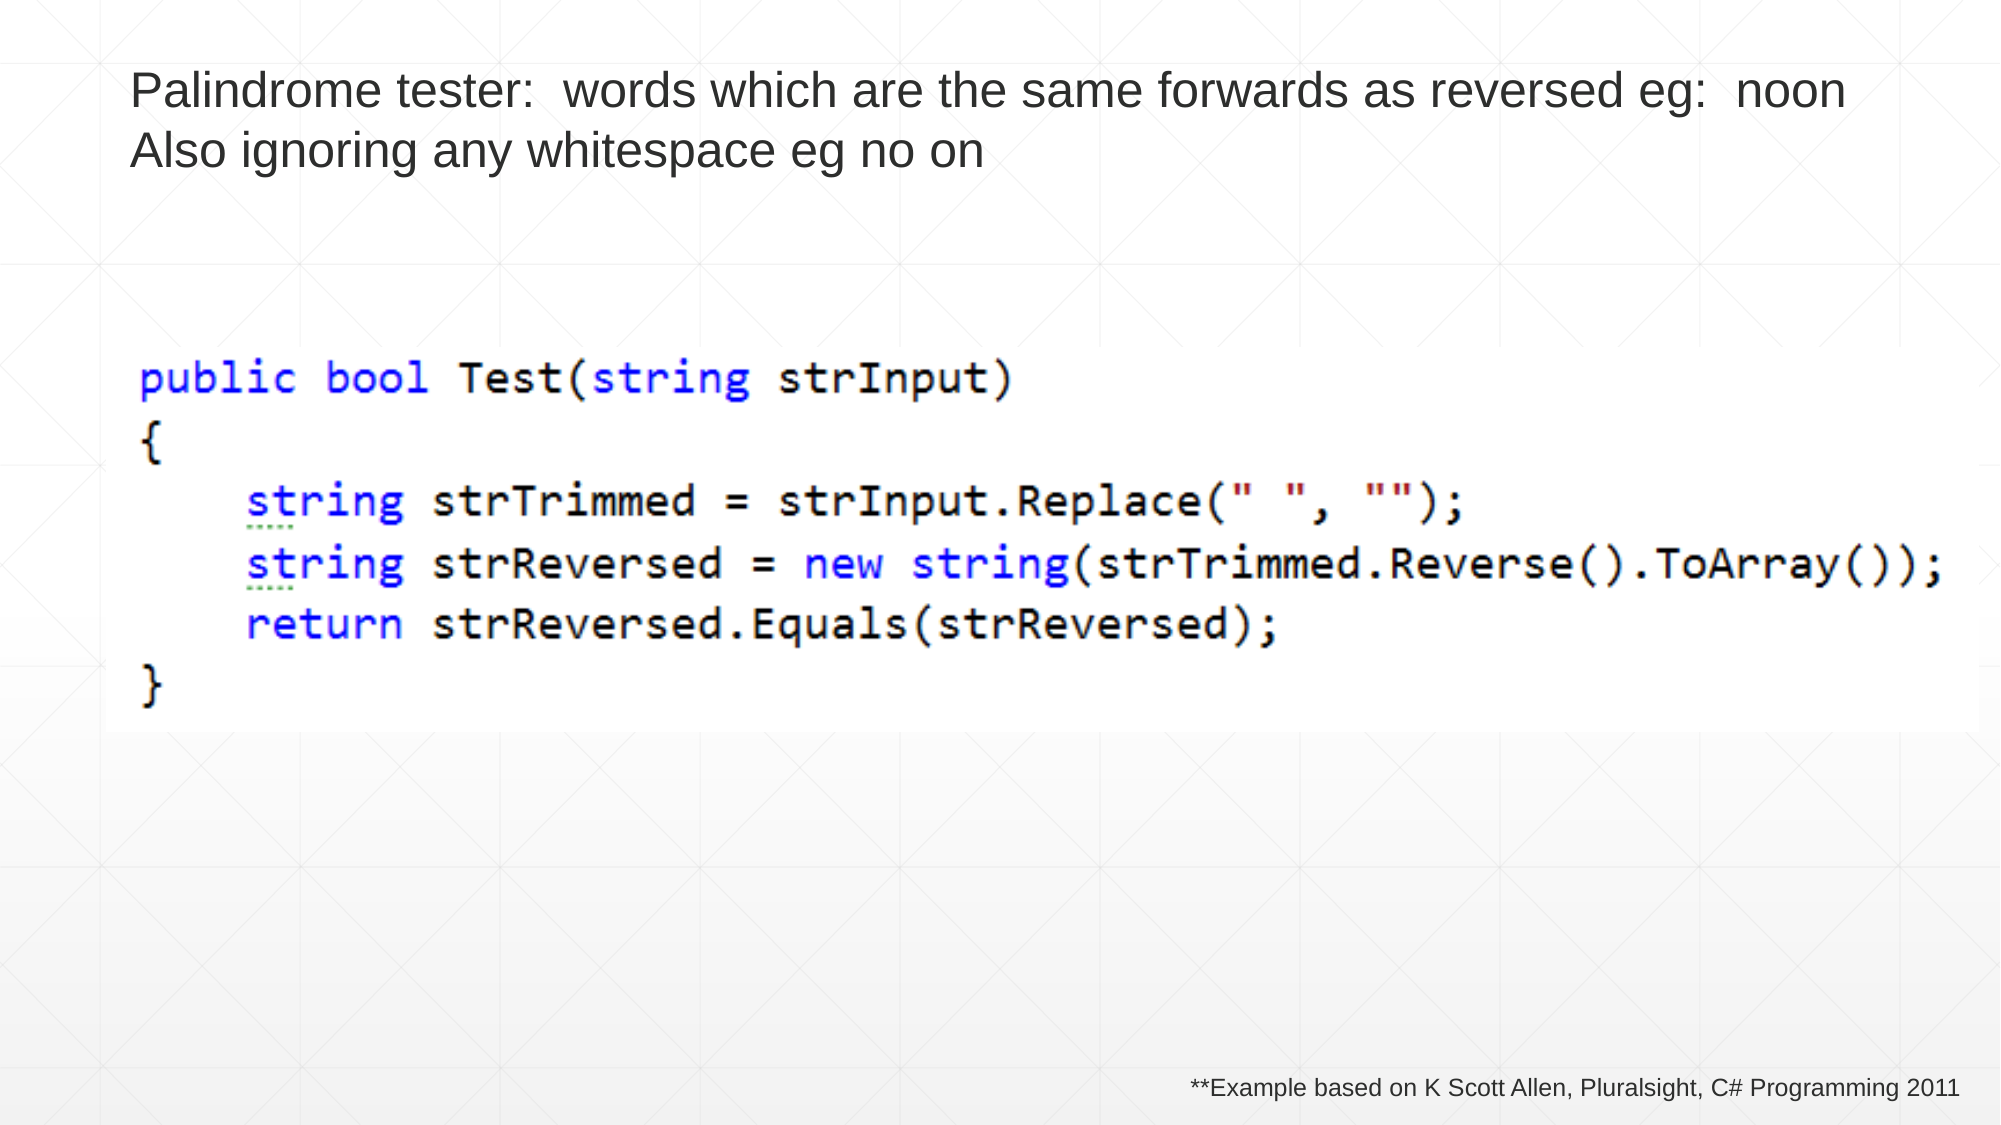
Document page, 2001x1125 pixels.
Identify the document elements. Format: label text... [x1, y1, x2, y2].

text_box **Example based on K Scott Allen, Pluralsight, C# Programming 2011 [1175, 1064, 1978, 1110]
text_box Palindrome tester: words which are the same forwards as reversed eg: noon Also ignoring any whitespace eg no on [115, 50, 1863, 186]
picture [106, 347, 1979, 732]
